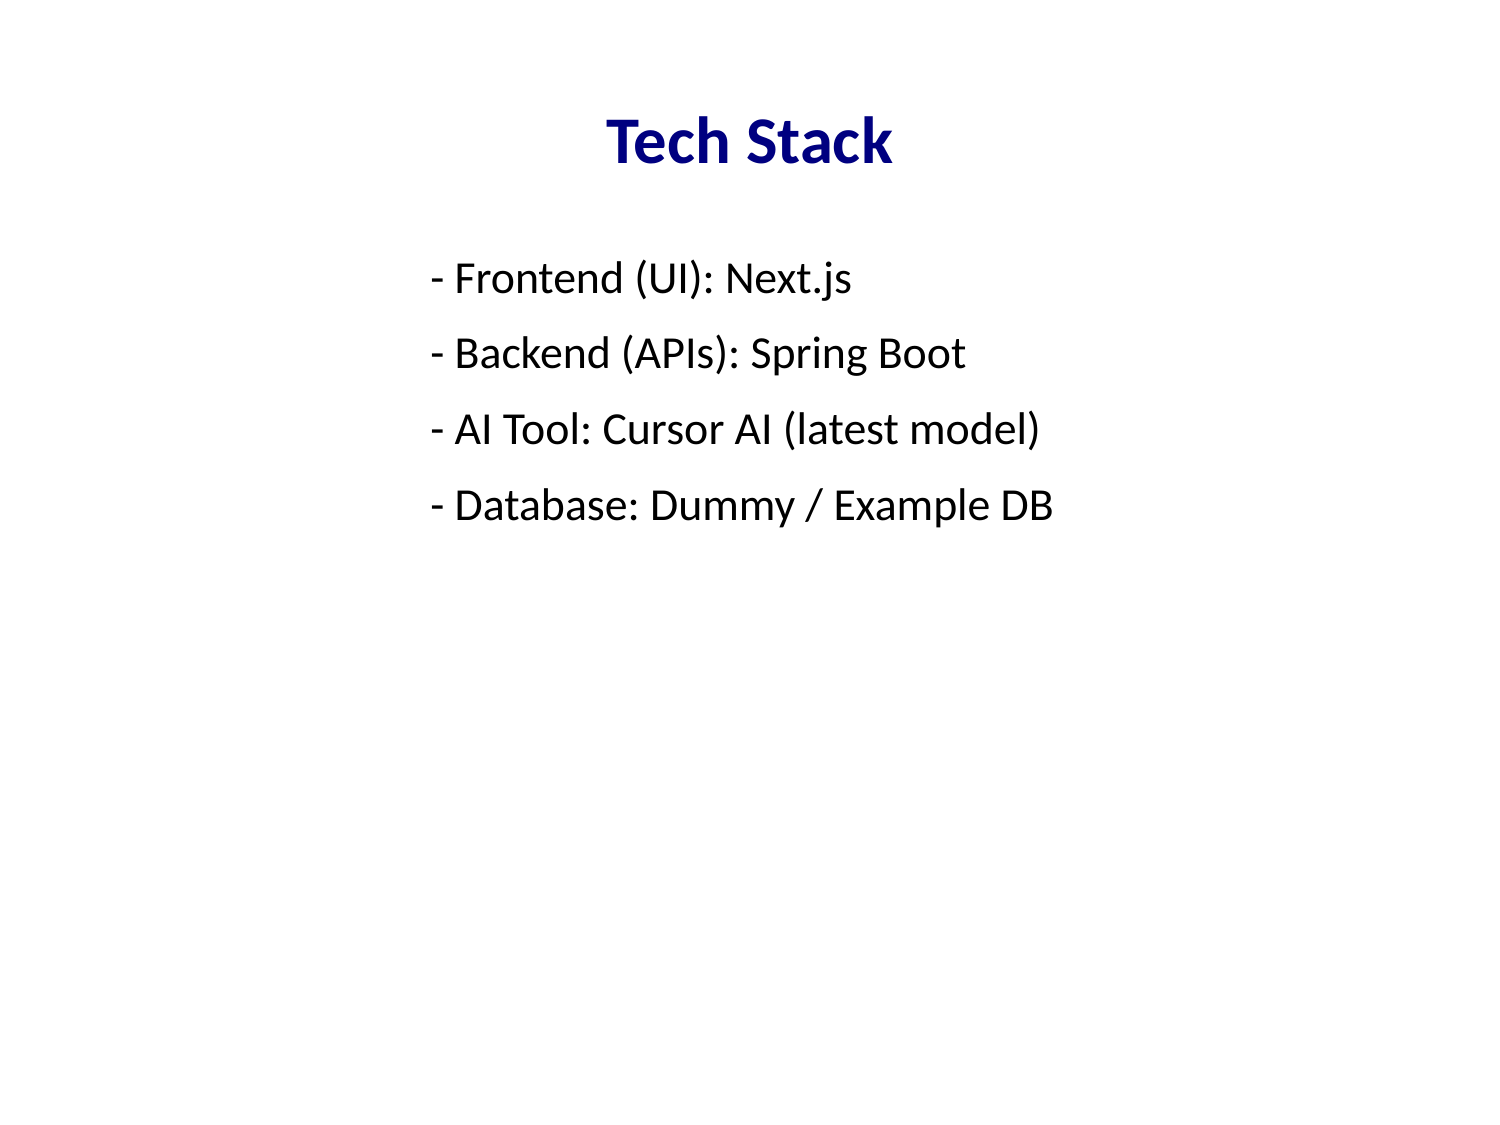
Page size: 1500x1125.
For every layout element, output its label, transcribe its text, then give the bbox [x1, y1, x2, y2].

text_box - Frontend (UI): Next.js - Backend (APIs): Spring Boot - AI Tool: Cursor AI (latest model) - Database: Dummy / Example DB [415, 195, 1070, 538]
text_box Tech Stack [591, 44, 909, 185]
